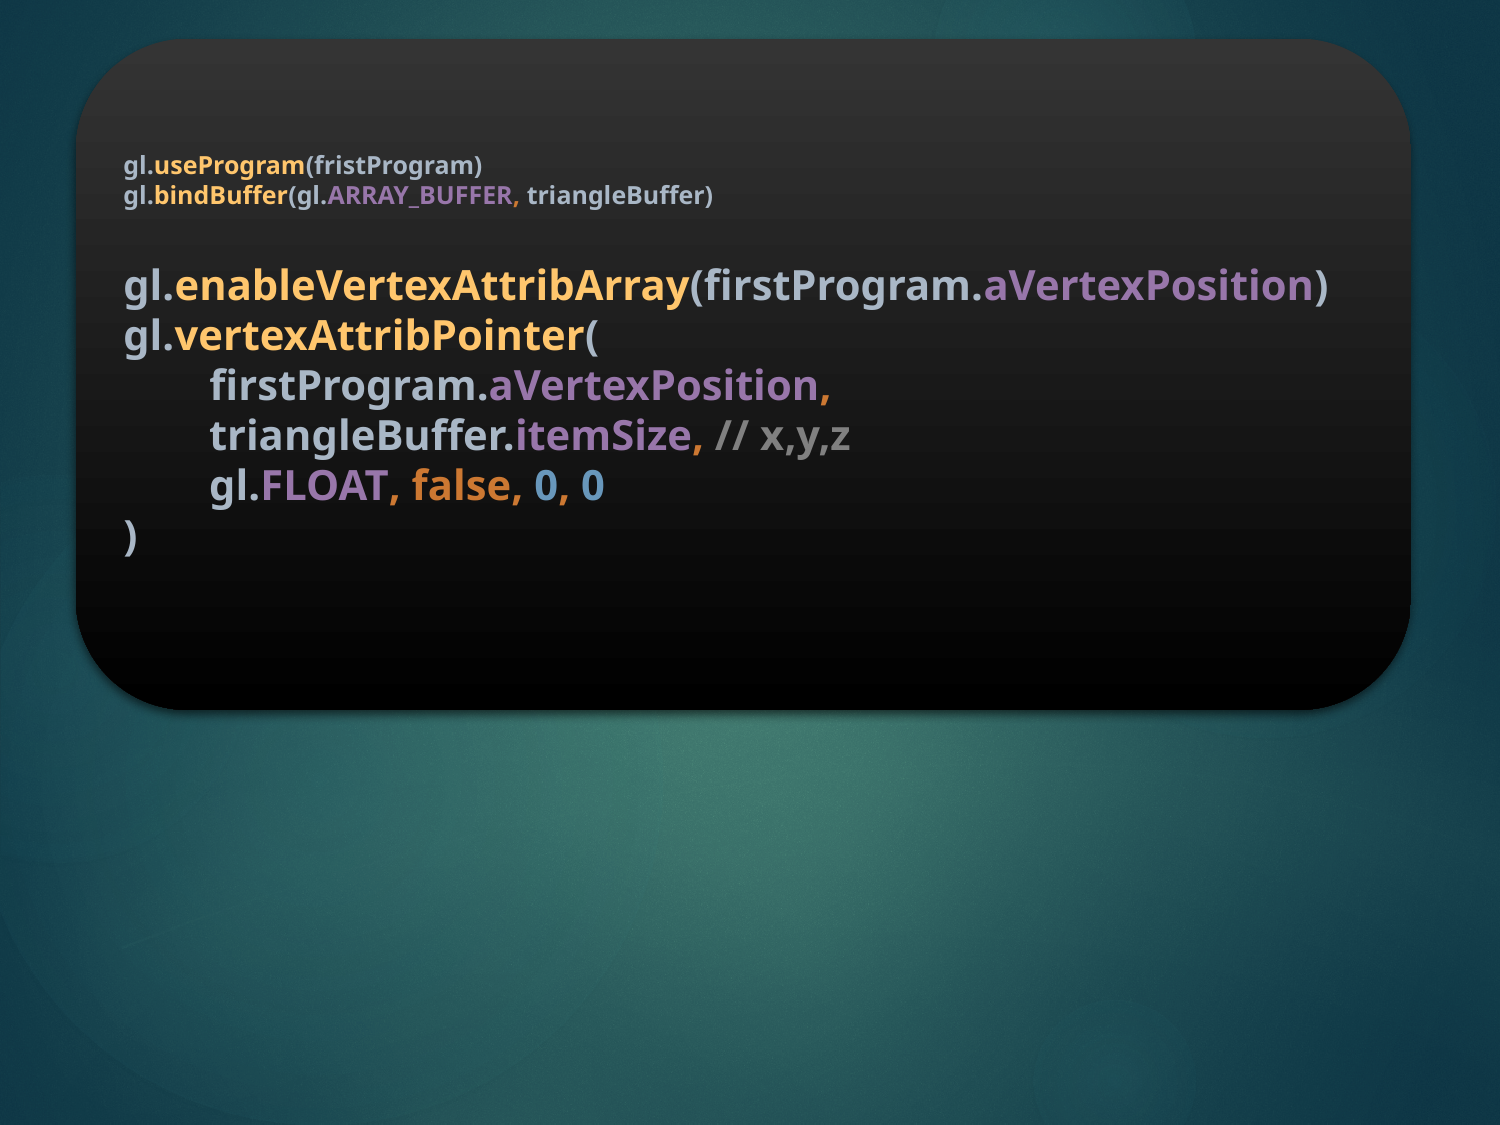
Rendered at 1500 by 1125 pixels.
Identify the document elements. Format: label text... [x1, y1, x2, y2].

text_box gl.useProgram(fristProgram) gl.bindBuffer(gl.ARRAY_BUFFER, triangleBuffer) gl.enableVertexAttribArray(firstProgram.aVertexPosition) gl.vertexAttribPointer( firstProgram.aVertexPosition, triangleBuffer.itemSize, // x,y,z gl.FLOAT, false, 0, 0 ) [75, 38, 1411, 710]
